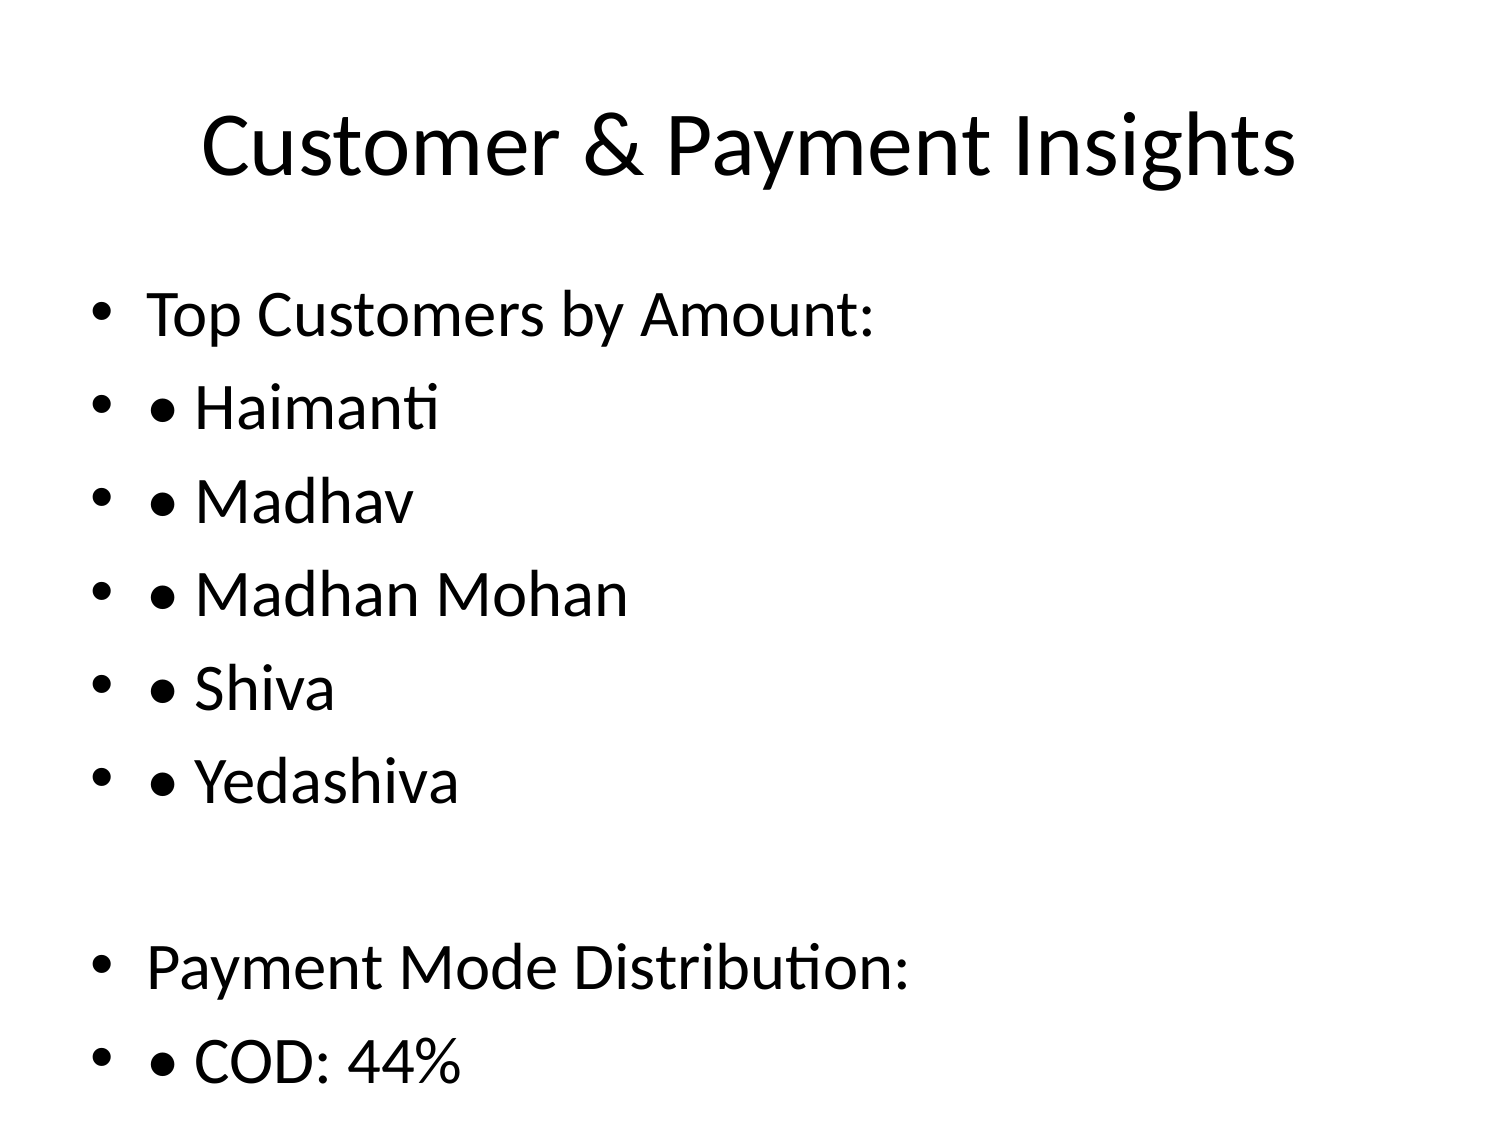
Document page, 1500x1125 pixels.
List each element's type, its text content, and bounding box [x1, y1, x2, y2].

list Top Customers by Amount: • Haimanti • Madhav • Madhan Mohan • Shiva • Yedashiva Payment Mode Distribution: • COD: 44% • UPI: 21% • Debit Card: 13% • Credit Card: 12% • EMI: 10% [75, 262, 1425, 1005]
title Customer & Payment Insights [75, 45, 1425, 233]
